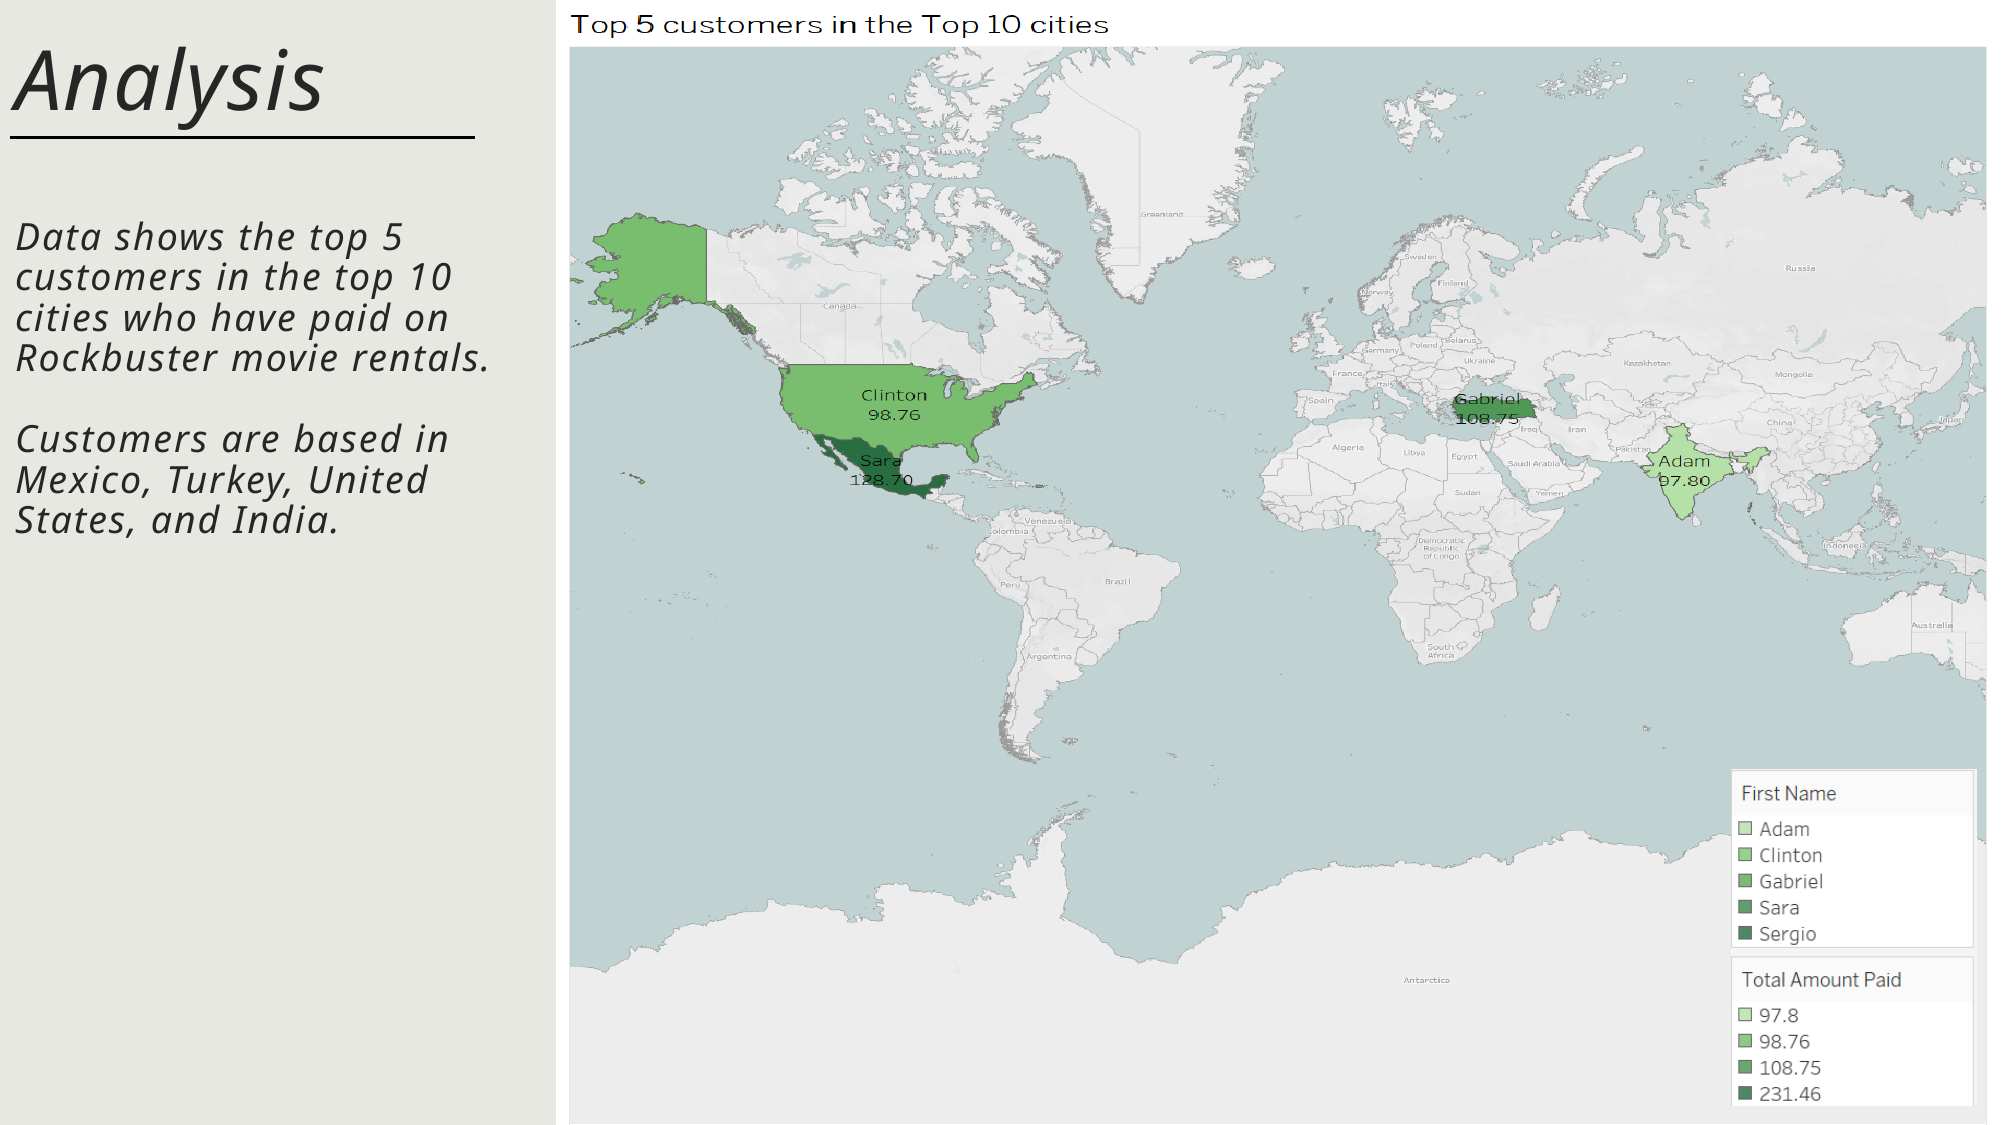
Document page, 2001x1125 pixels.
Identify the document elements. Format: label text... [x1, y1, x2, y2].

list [556, 0, 2000, 1125]
title Analysis Data shows the top 5 customers in the top 10 cities who have paid on Rockbuster movie rentals. Customers are based in Mexico, Turkey, United States, and India. [0, 30, 527, 1106]
picture [1731, 769, 1977, 1106]
